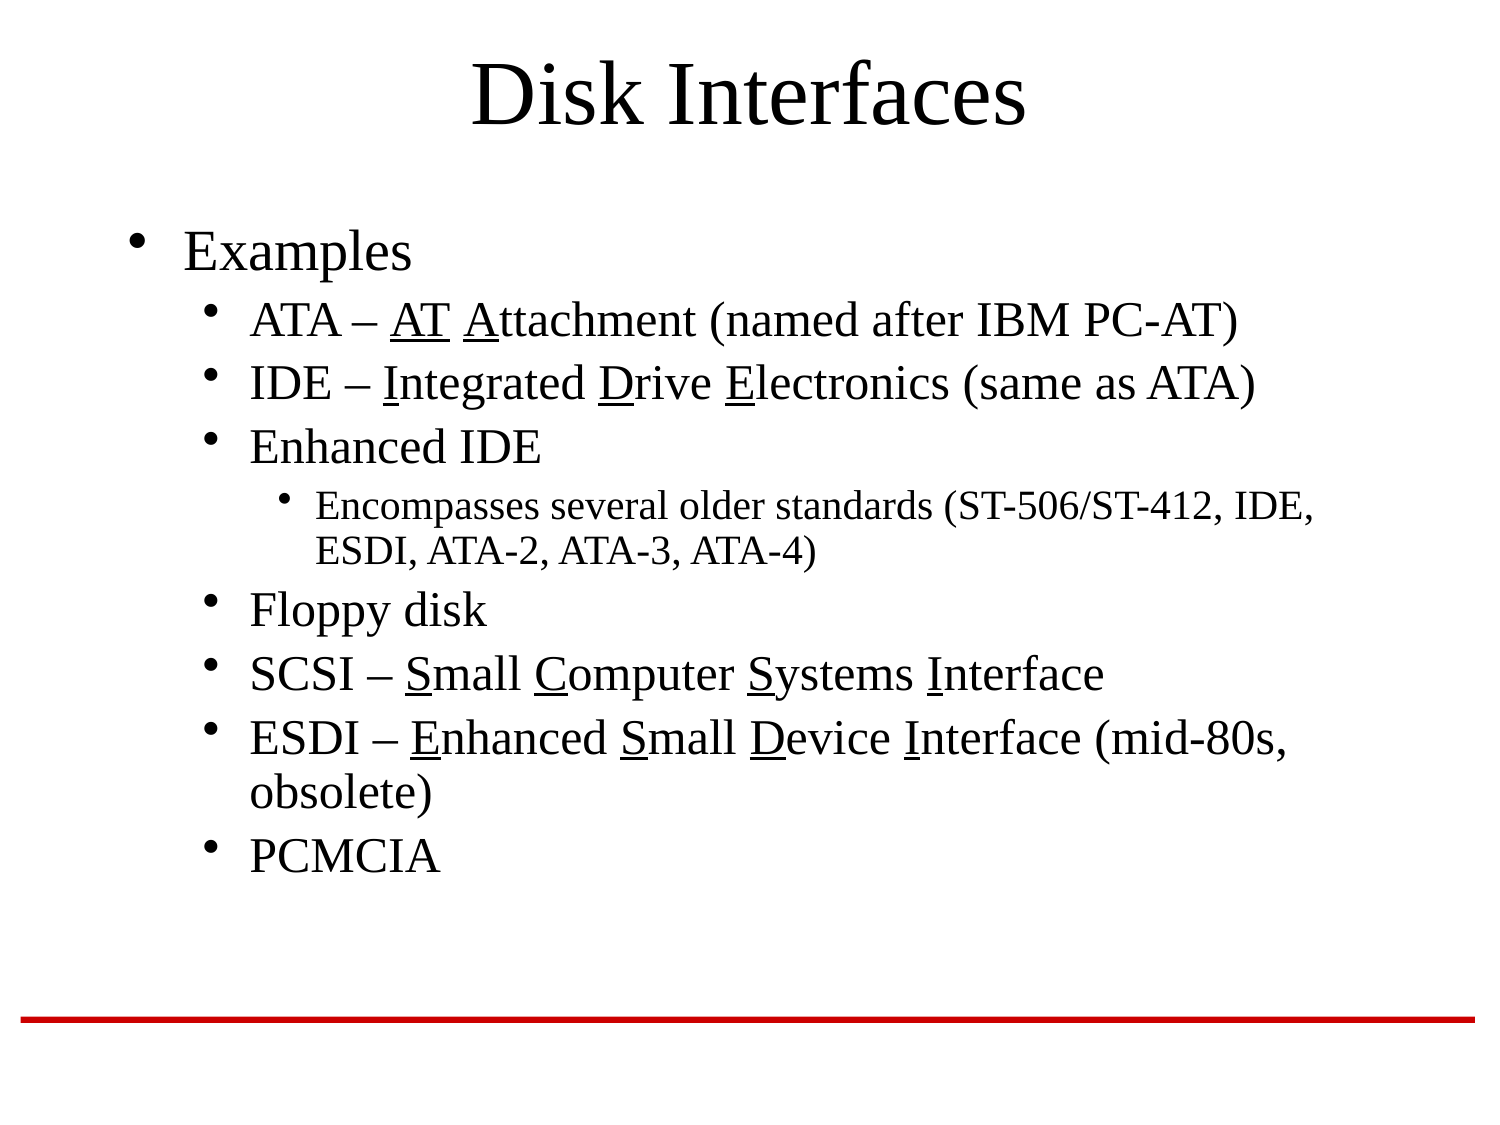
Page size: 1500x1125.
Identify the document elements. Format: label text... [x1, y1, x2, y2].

title Disk Interfaces [112, 24, 1388, 150]
list Examples ATA – AT Attachment (named after IBM PC-AT) IDE – Integrated Drive Electronics (same as ATA) Enhanced IDE Encompasses several older standards (ST-506/ST-412, IDE, ESDI, ATA-2, ATA-3, ATA-4) Floppy disk SCSI – Small Computer Systems Interface ESDI – Enhanced Small Device Interface (mid-80s, obsolete) PCMCIA [112, 212, 1388, 888]
